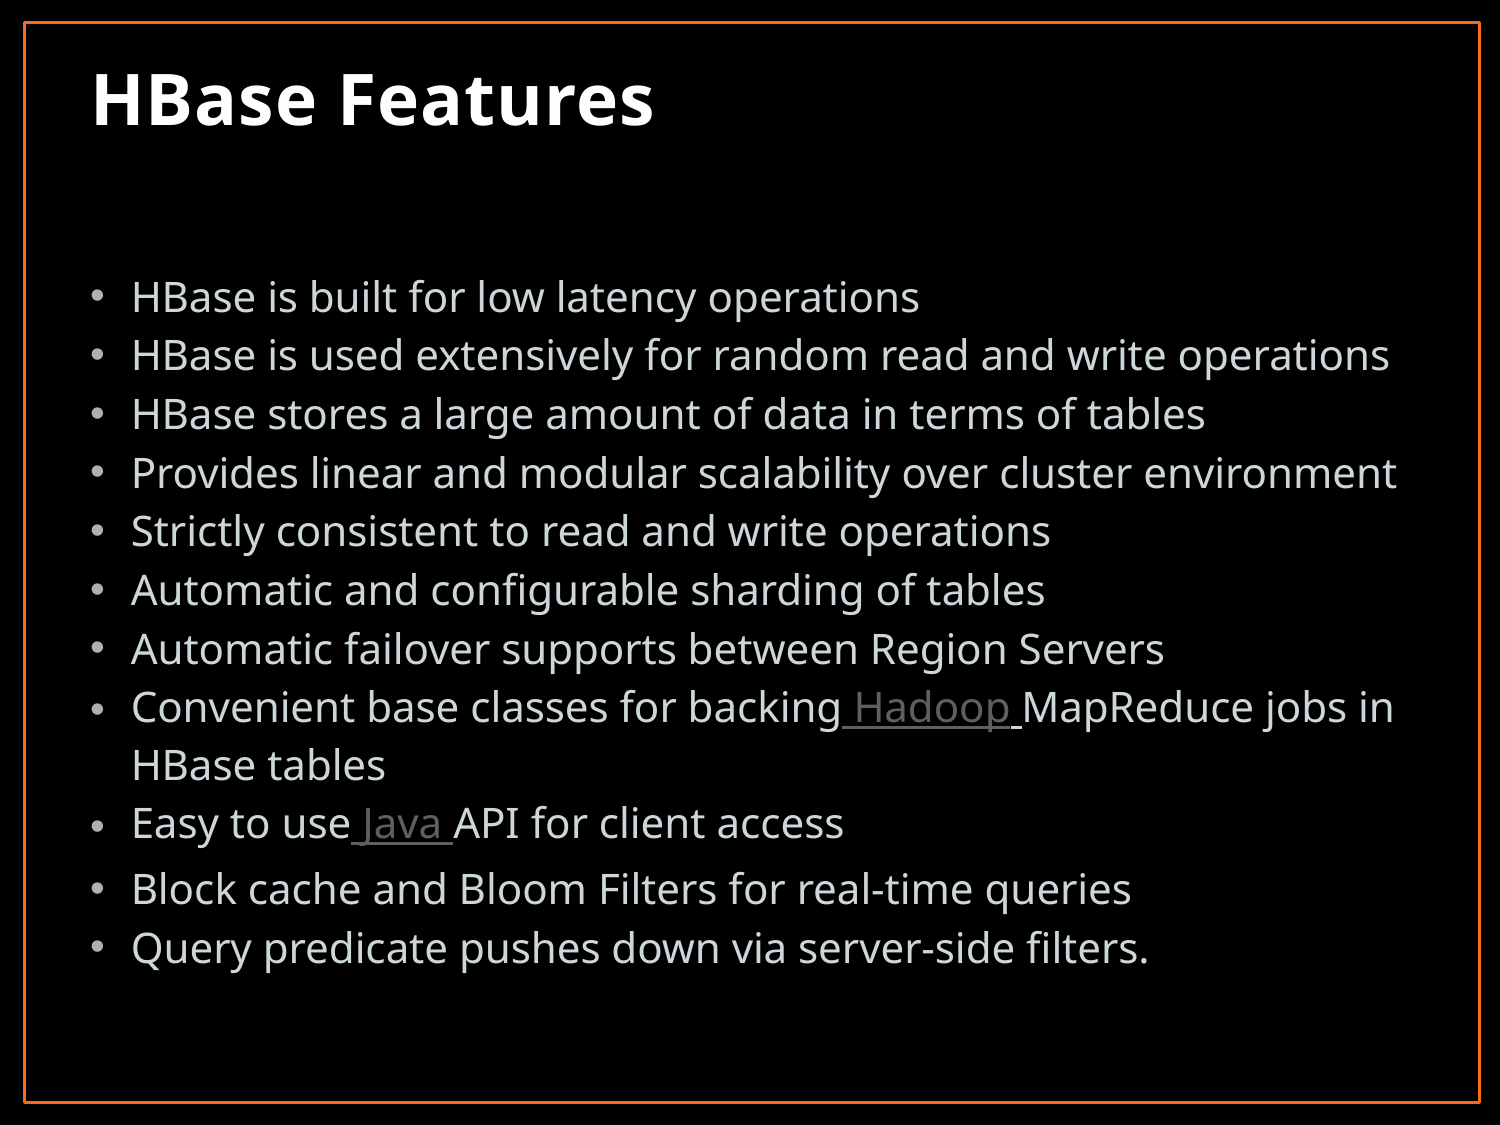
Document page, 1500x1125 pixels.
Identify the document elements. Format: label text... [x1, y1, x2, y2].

list HBase is built for low latency operations HBase is used extensively for random read and write operations HBase stores a large amount of data in terms of tables Provides linear and modular scalability over cluster environment Strictly consistent to read and write operations Automatic and configurable sharding of tables Automatic failover supports between Region Servers Convenient base classes for backing Hadoop MapReduce jobs in HBase tables Easy to use Java API for client access Block cache and Bloom Filters for real-time queries Query predicate pushes down via server-side filters. [75, 262, 1425, 1005]
title HBase Features [75, 45, 1425, 233]
